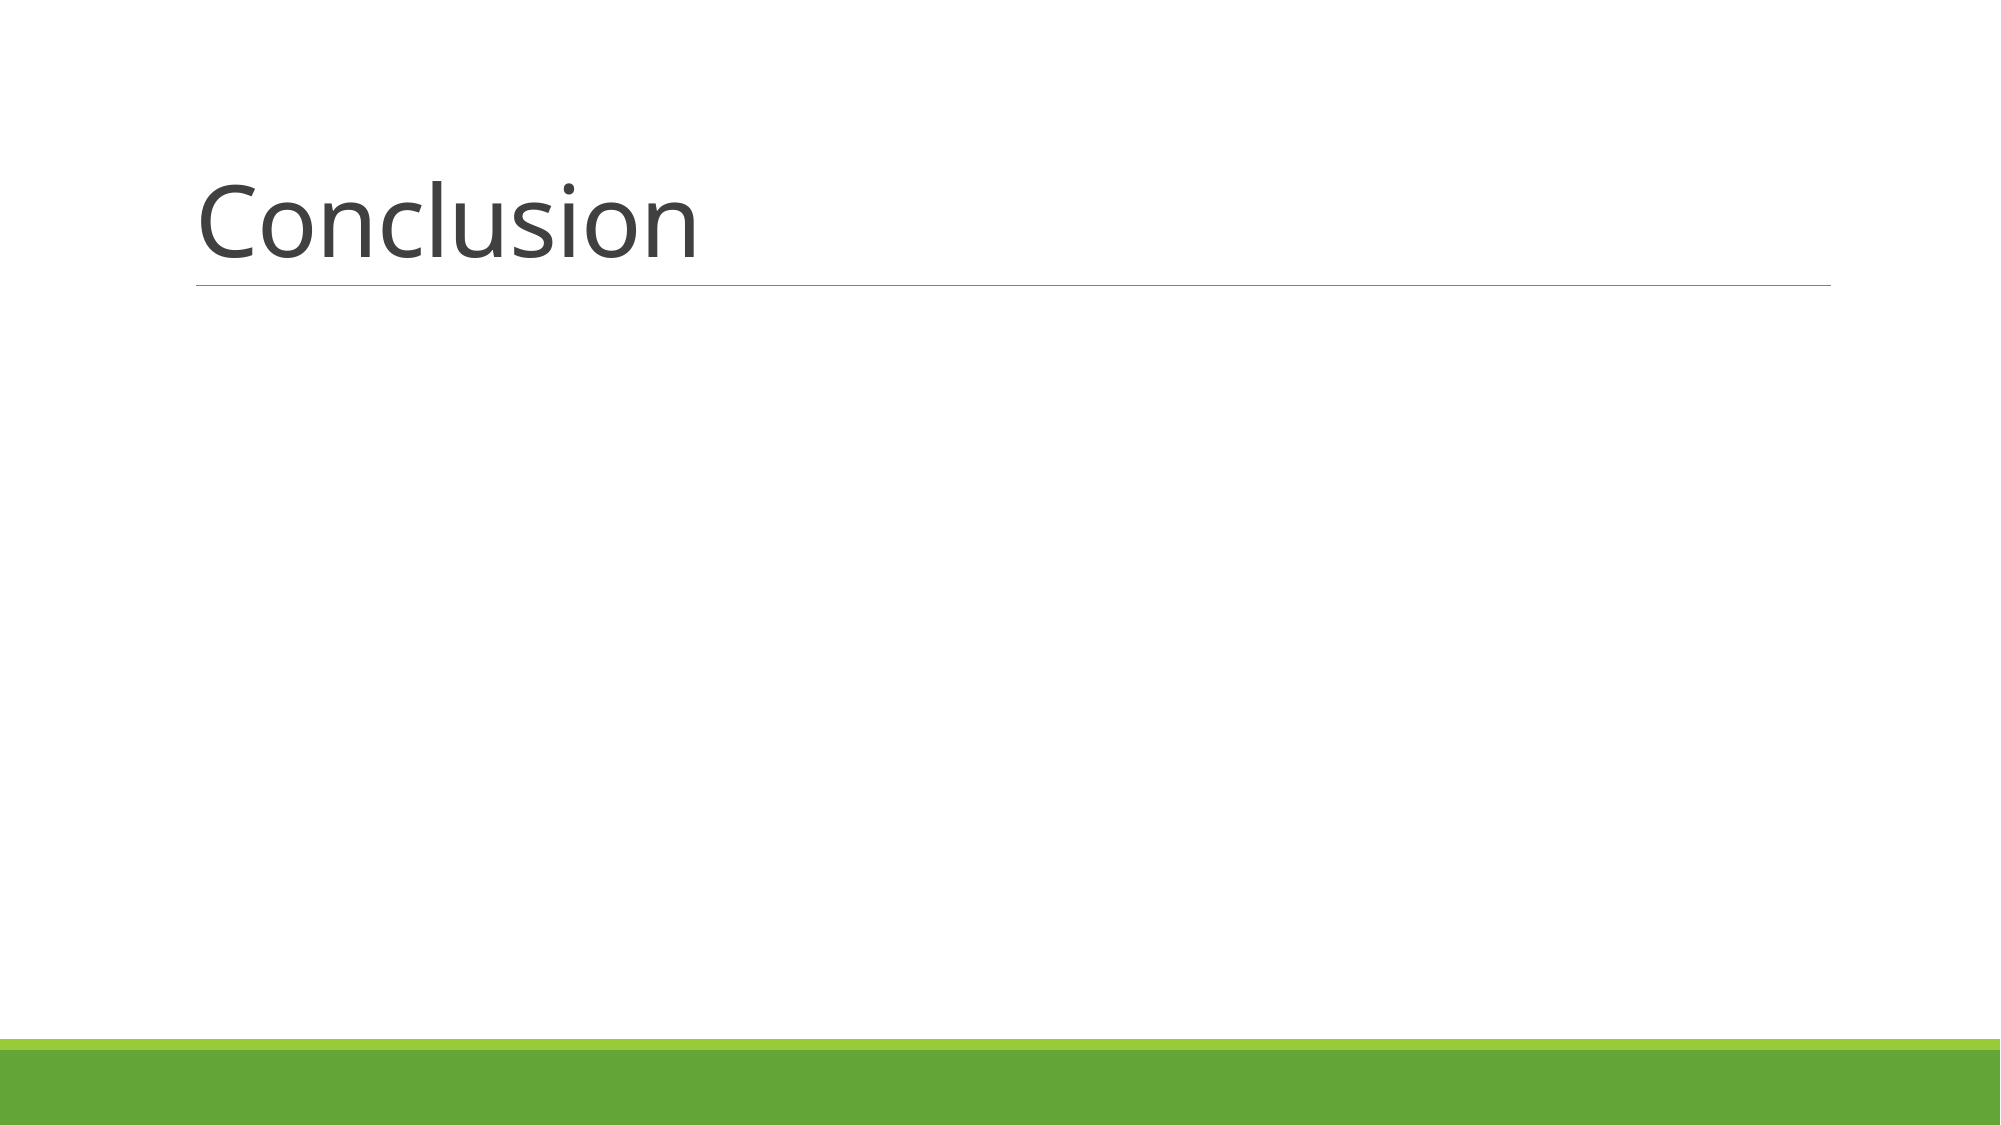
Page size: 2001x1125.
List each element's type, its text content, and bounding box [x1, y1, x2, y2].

title Conclusion [180, 47, 1830, 285]
